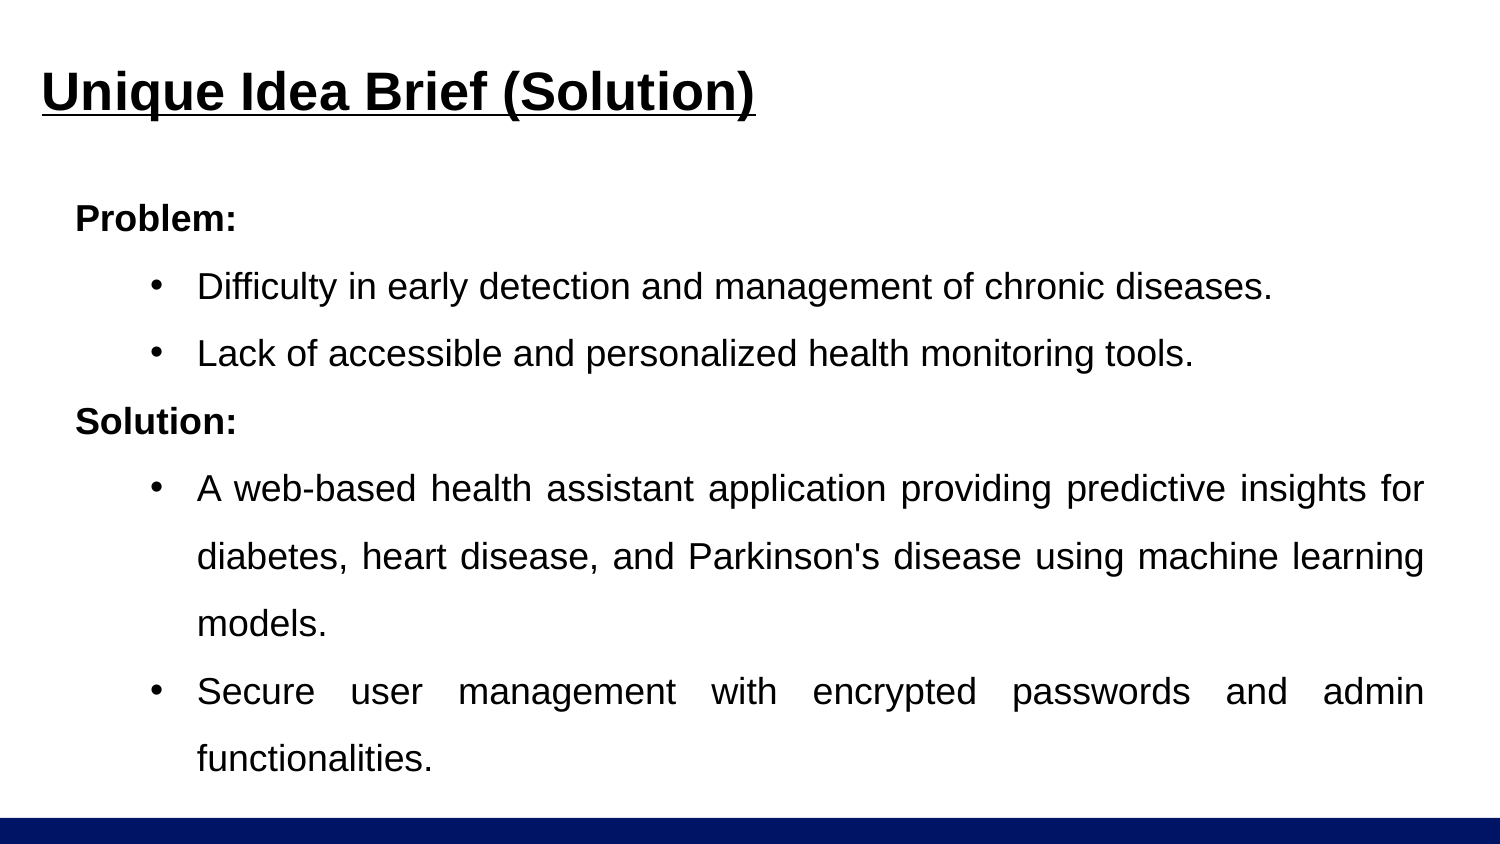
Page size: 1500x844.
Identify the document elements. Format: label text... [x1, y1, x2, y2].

list Problem: Difficulty in early detection and management of chronic diseases. Lack of accessible and personalized health monitoring tools. Solution: A web-based health assistant application providing predictive insights for diabetes, heart disease, and Parkinson's disease using machine learning models. Secure user management with encrypted passwords and admin functionalities. [75, 171, 1425, 777]
picture [0, 817, 1500, 844]
title Unique Idea Brief (Solution) [39, 54, 1461, 198]
